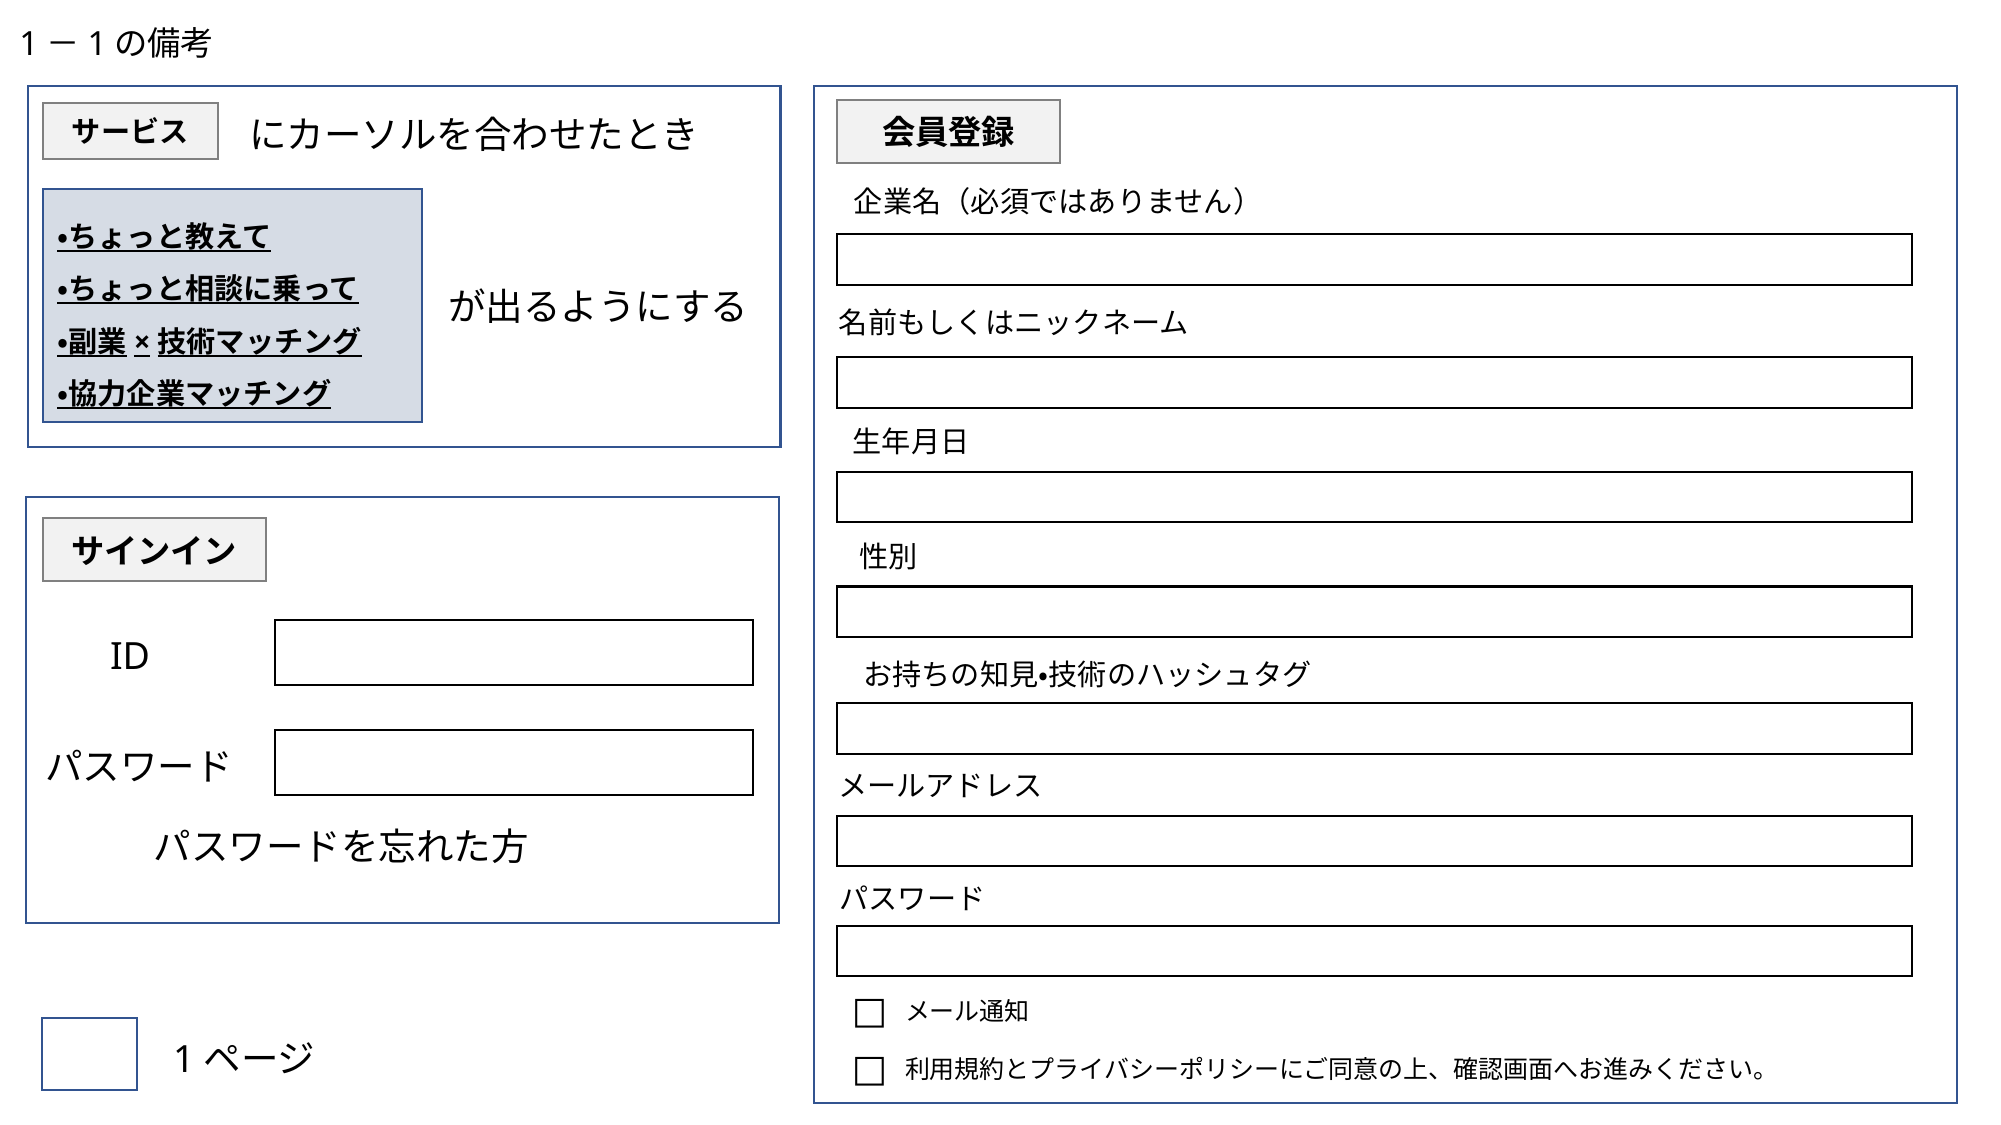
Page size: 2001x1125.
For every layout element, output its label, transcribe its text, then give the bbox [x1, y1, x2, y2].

text_box 1－1の備考 [4, 15, 230, 70]
text_box 企業名（必須ではありません） [839, 176, 1278, 226]
text_box 1ページ [158, 1027, 331, 1088]
text_box □ [837, 978, 912, 1039]
text_box [836, 702, 1913, 755]
text_box [27, 85, 782, 448]
text_box [274, 619, 754, 686]
text_box 利用規約とプライバシーポリシーにご同意の上、確認画面へお進みください。 [890, 1045, 1913, 1091]
text_box [836, 585, 1913, 638]
text_box [836, 471, 1913, 523]
text_box □ [837, 1039, 912, 1097]
text_box パスワード [824, 872, 1001, 923]
text_box [274, 729, 754, 796]
text_box [836, 815, 1913, 867]
text_box [41, 1017, 138, 1091]
text_box メール通知 [890, 987, 1913, 1033]
text_box 性別 [844, 530, 933, 581]
text_box メールアドレス [823, 760, 1058, 810]
text_box [836, 356, 1913, 409]
text_box 名前もしくはニックネーム [824, 296, 1205, 347]
text_box [813, 85, 1958, 1104]
text_box [25, 496, 780, 924]
text_box [836, 233, 1913, 286]
text_box パスワードを忘れた方 [138, 815, 544, 876]
text_box [836, 925, 1913, 977]
text_box 生年月日 [837, 416, 985, 466]
text_box お持ちの知見・技術のハッシュタグ [848, 648, 1327, 699]
